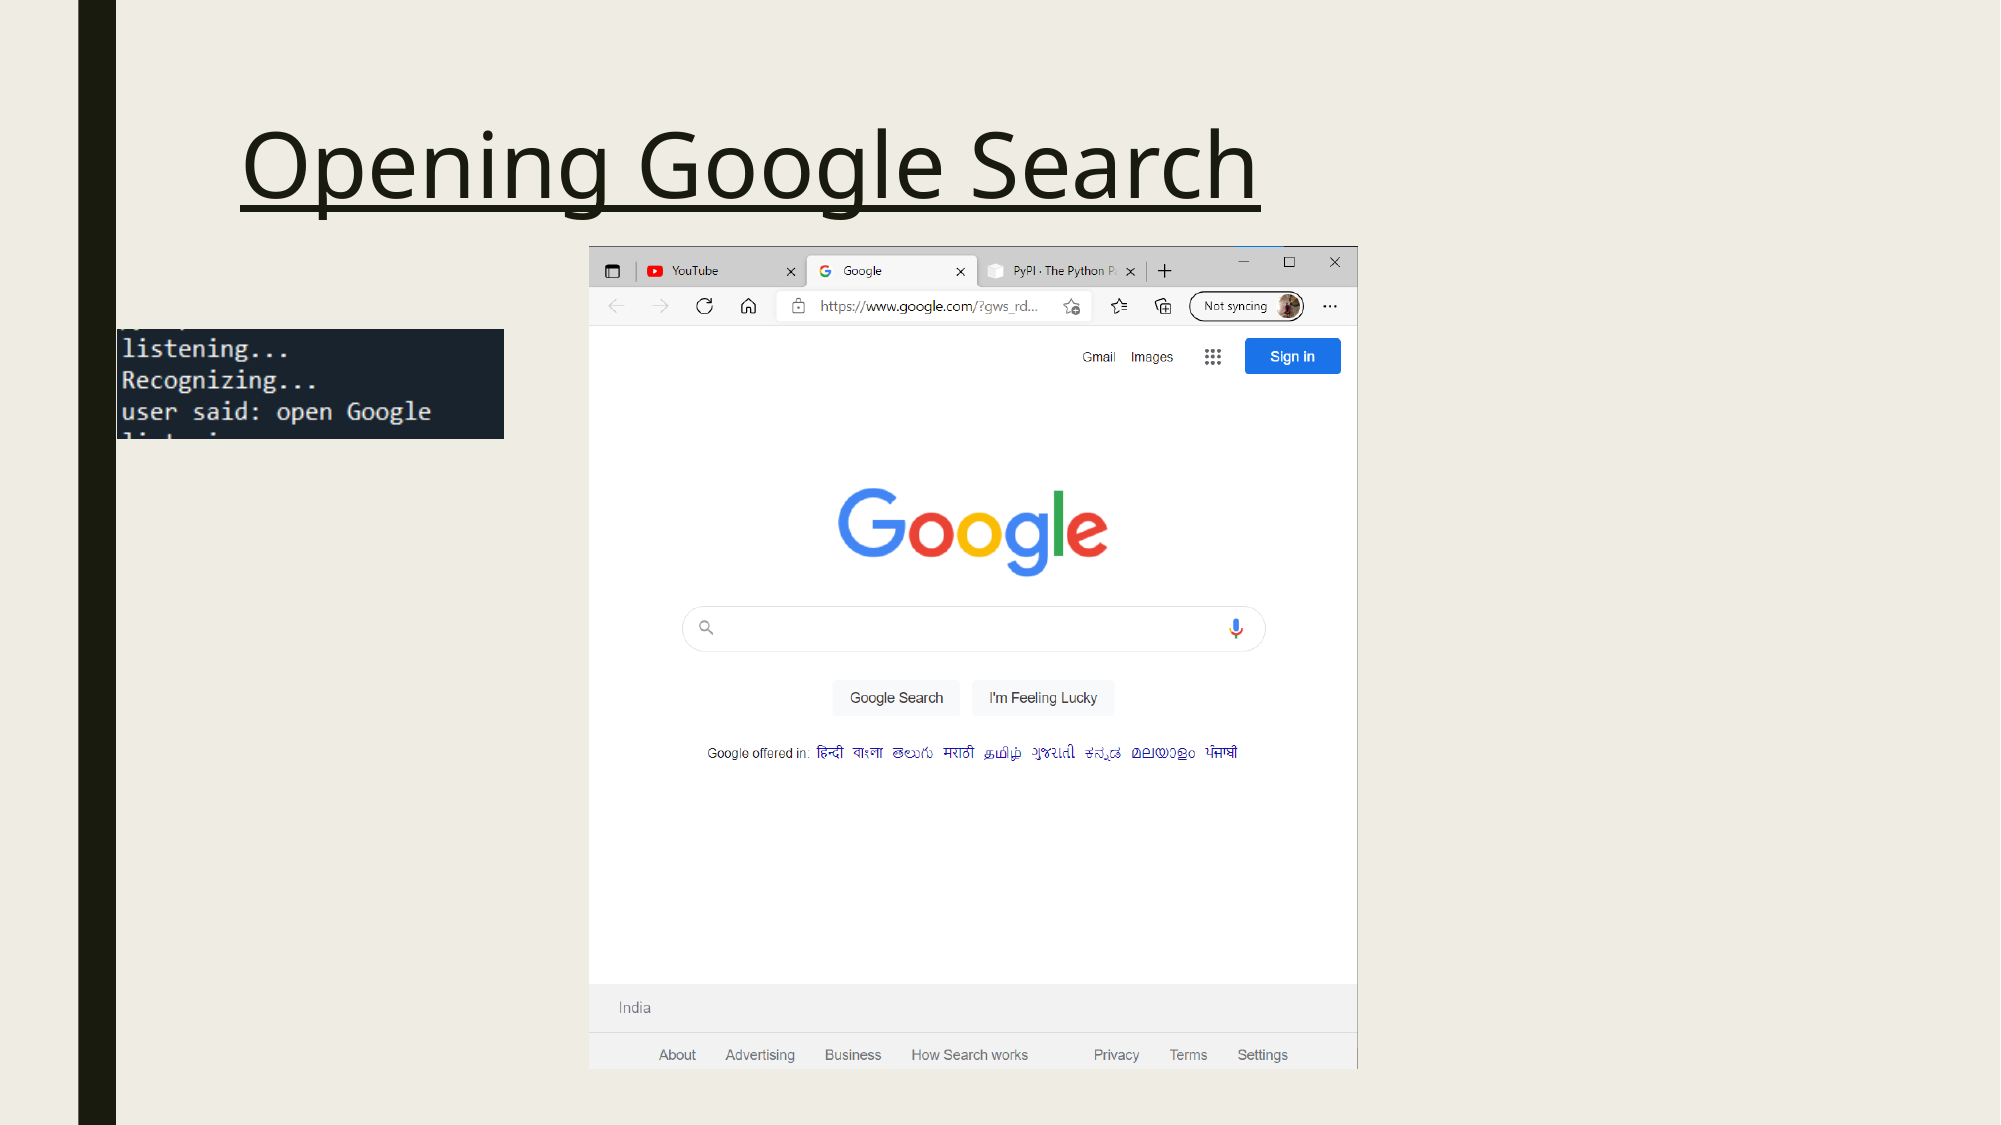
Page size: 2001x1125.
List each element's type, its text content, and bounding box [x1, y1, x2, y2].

picture [589, 246, 1358, 1069]
title Opening Google Search [225, 112, 1800, 357]
picture [117, 329, 504, 439]
